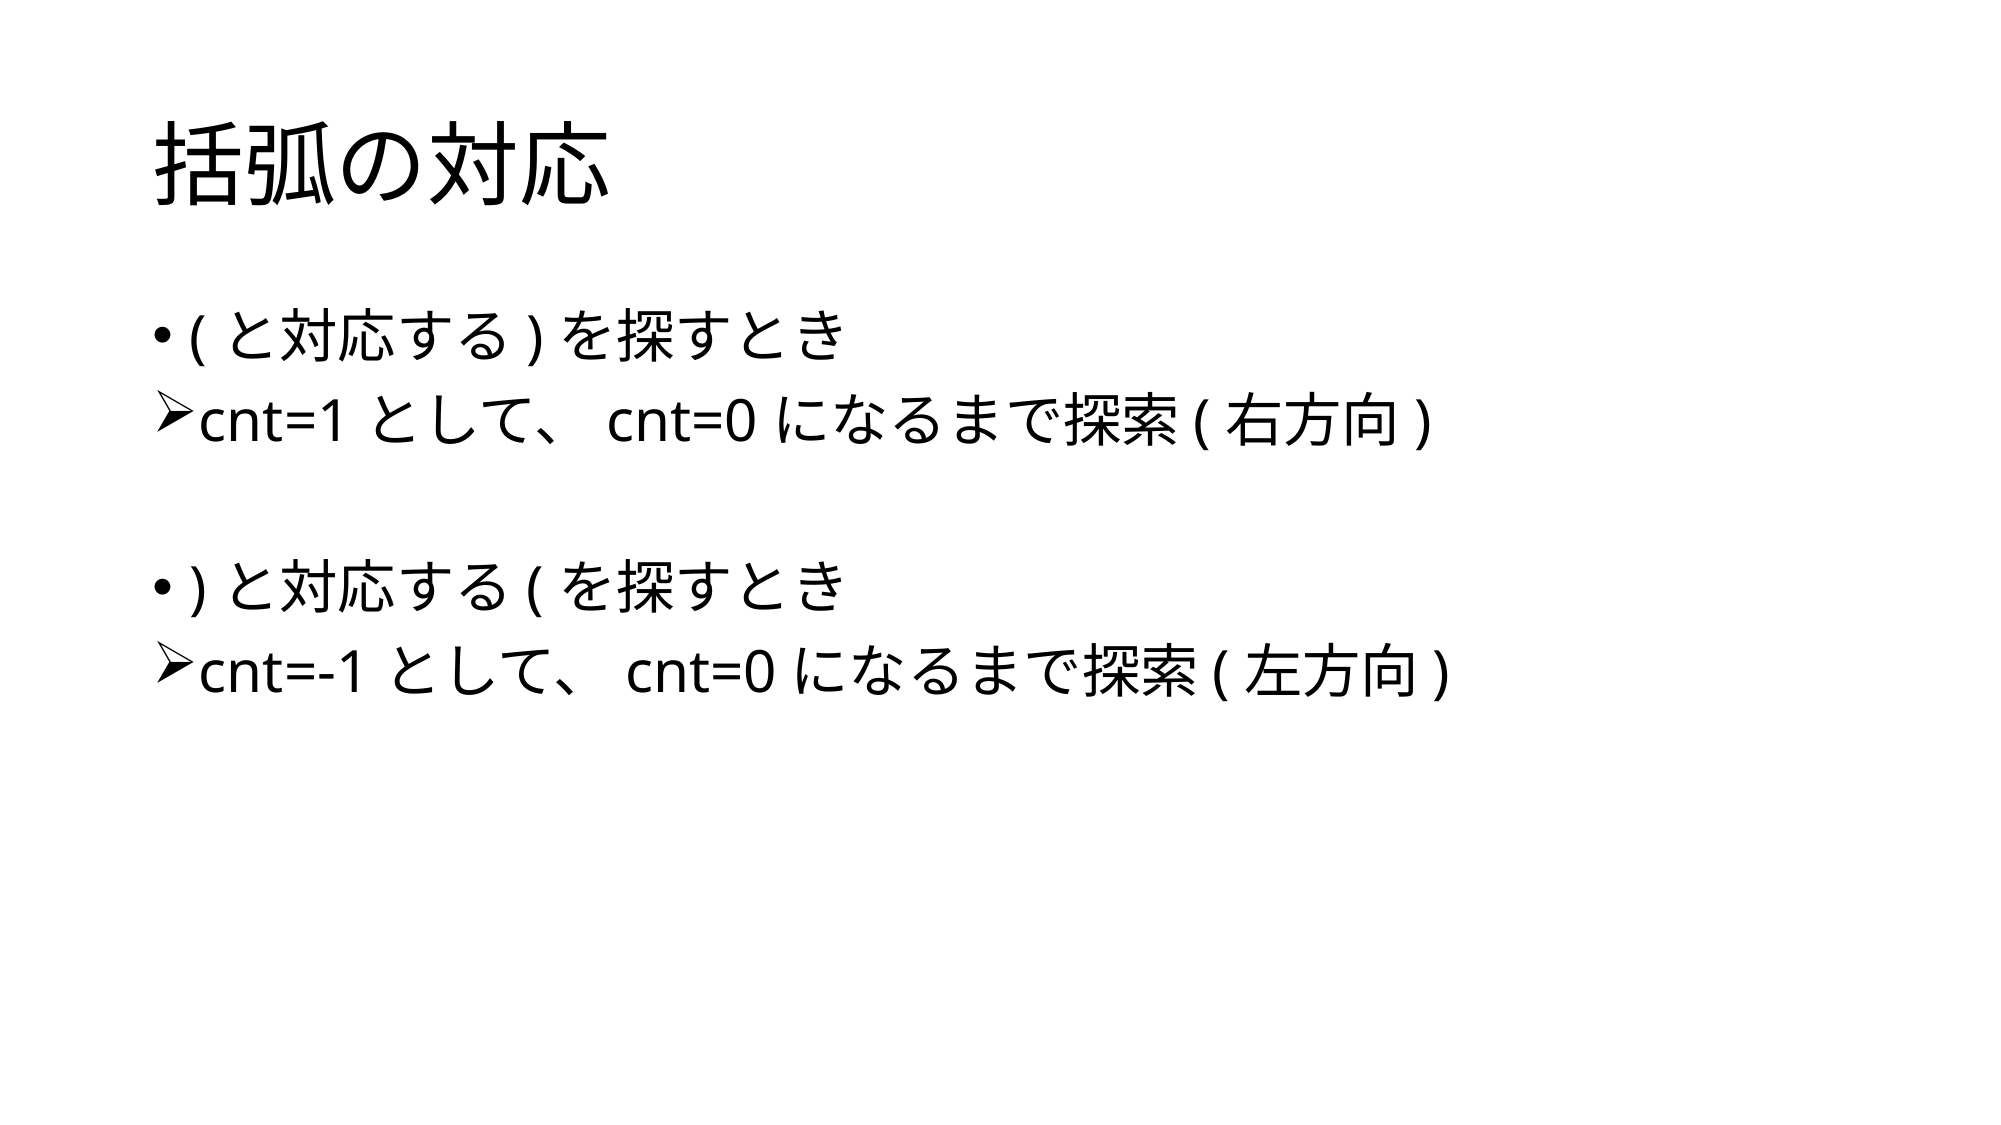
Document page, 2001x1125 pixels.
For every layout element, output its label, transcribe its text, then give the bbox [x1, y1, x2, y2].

list (と対応する)を探すとき cnt=1として、cnt=0になるまで探索(右方向) )と対応する(を探すとき cnt=-1として、cnt=0になるまで探索(左方向) [137, 299, 1863, 1014]
title 括弧の対応 [137, 59, 1863, 278]
